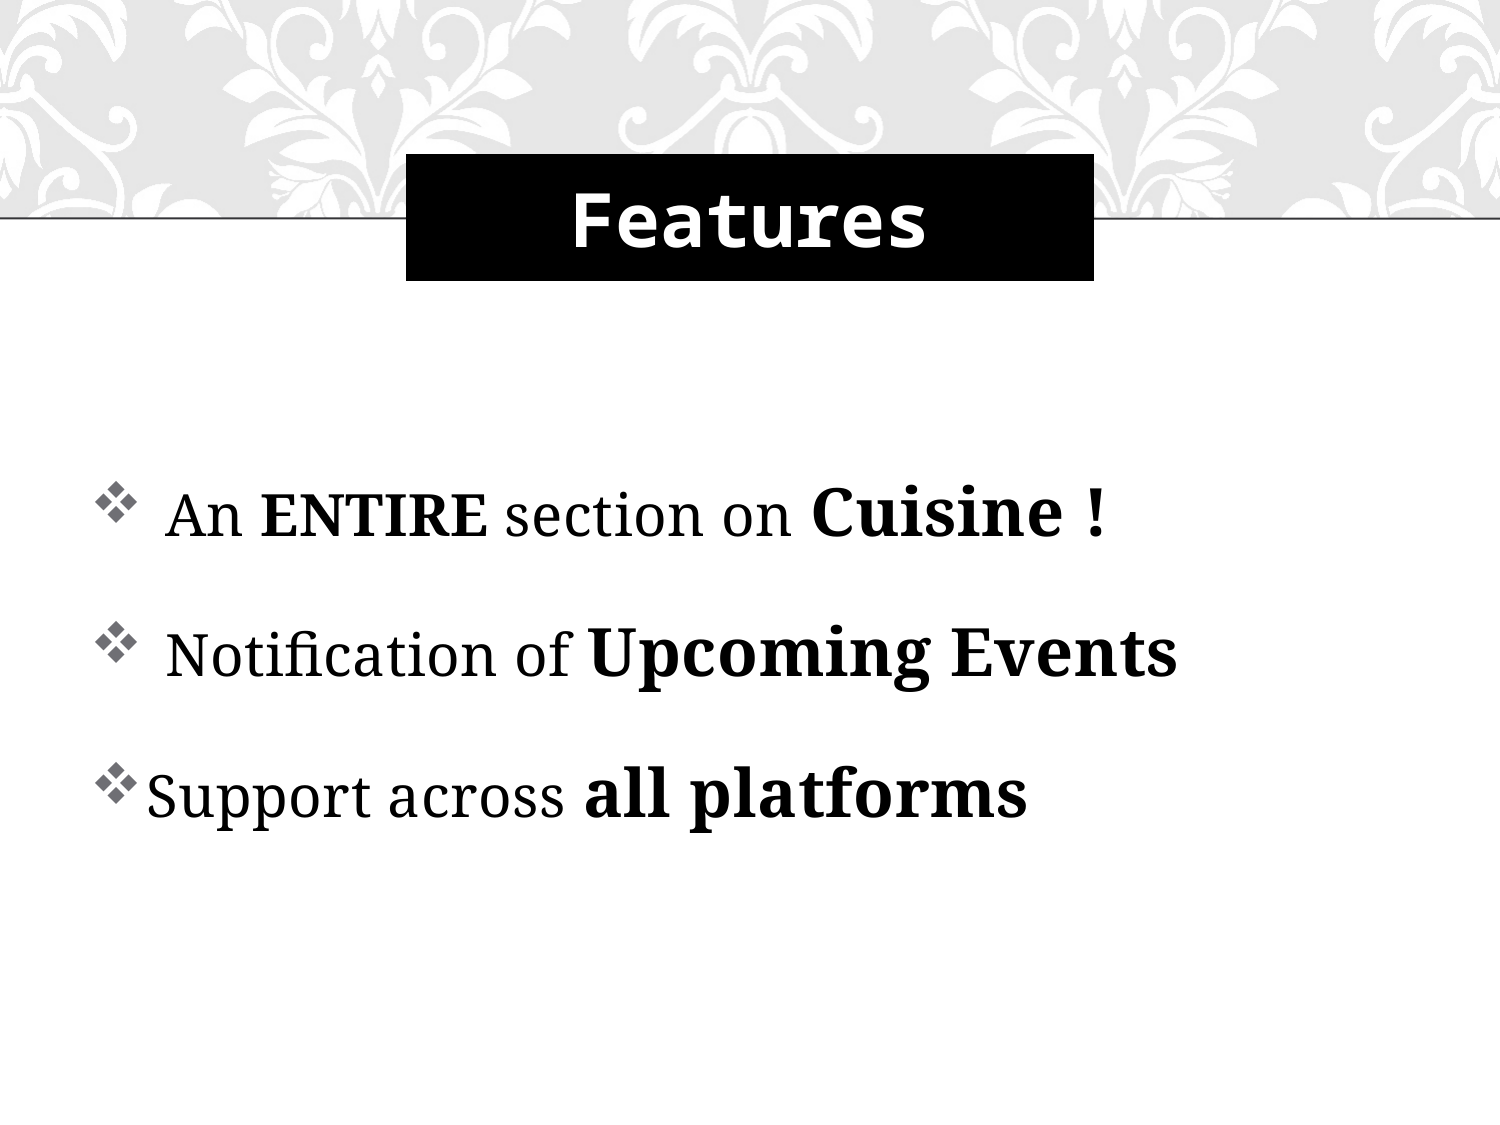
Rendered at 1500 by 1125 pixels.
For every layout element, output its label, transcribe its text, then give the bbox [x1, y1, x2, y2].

title Features [406, 154, 1094, 281]
list An ENTIRE section on Cuisine ! Notification of Upcoming Events Support across all platforms [75, 331, 1425, 1000]
